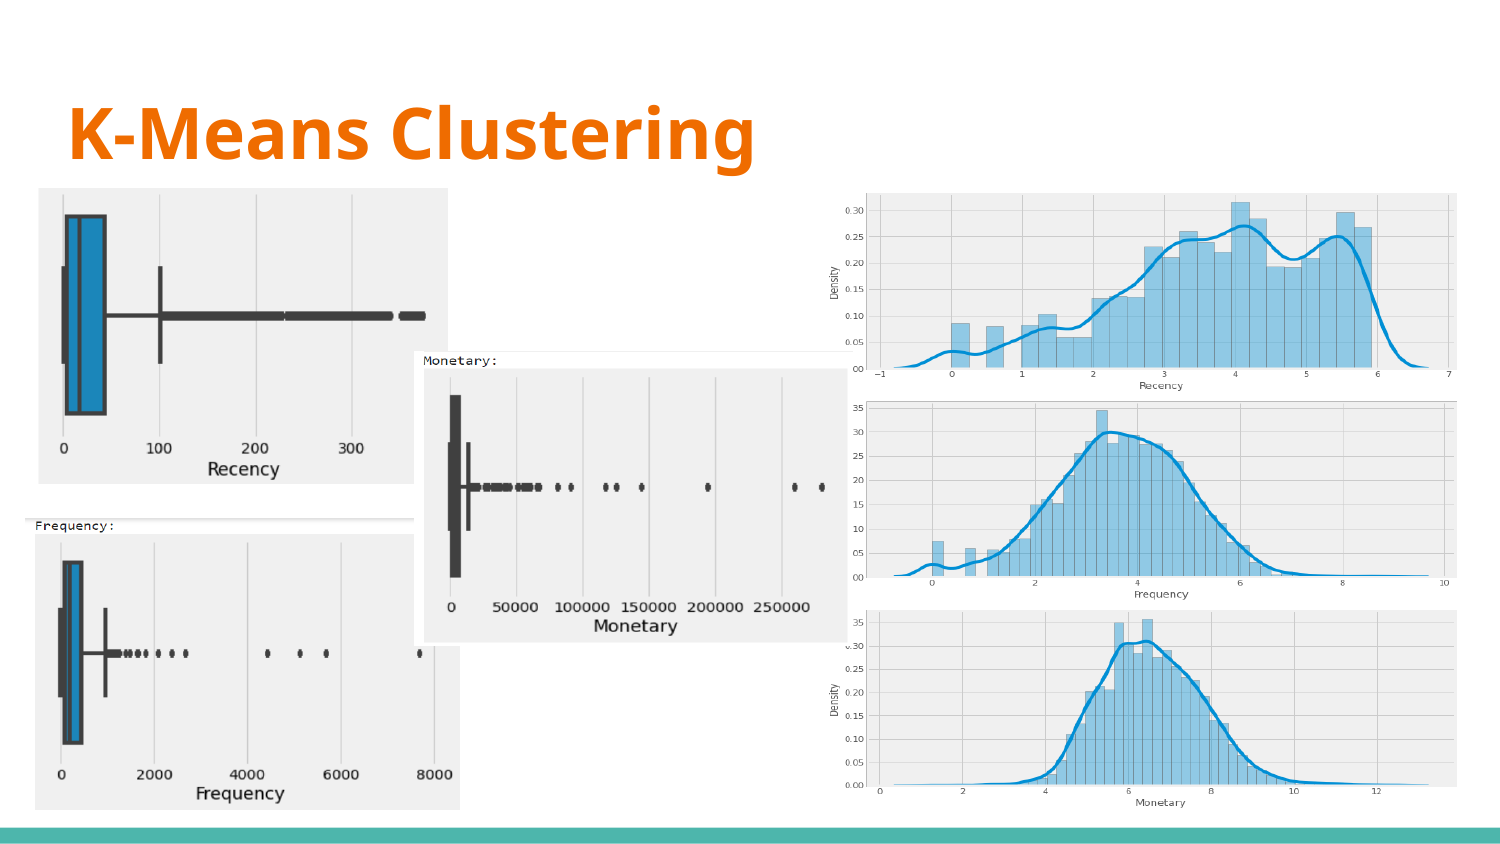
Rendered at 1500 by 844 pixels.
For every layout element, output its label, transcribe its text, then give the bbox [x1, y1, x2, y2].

title K-Means Clustering [51, 72, 1449, 189]
picture [24, 188, 1461, 814]
